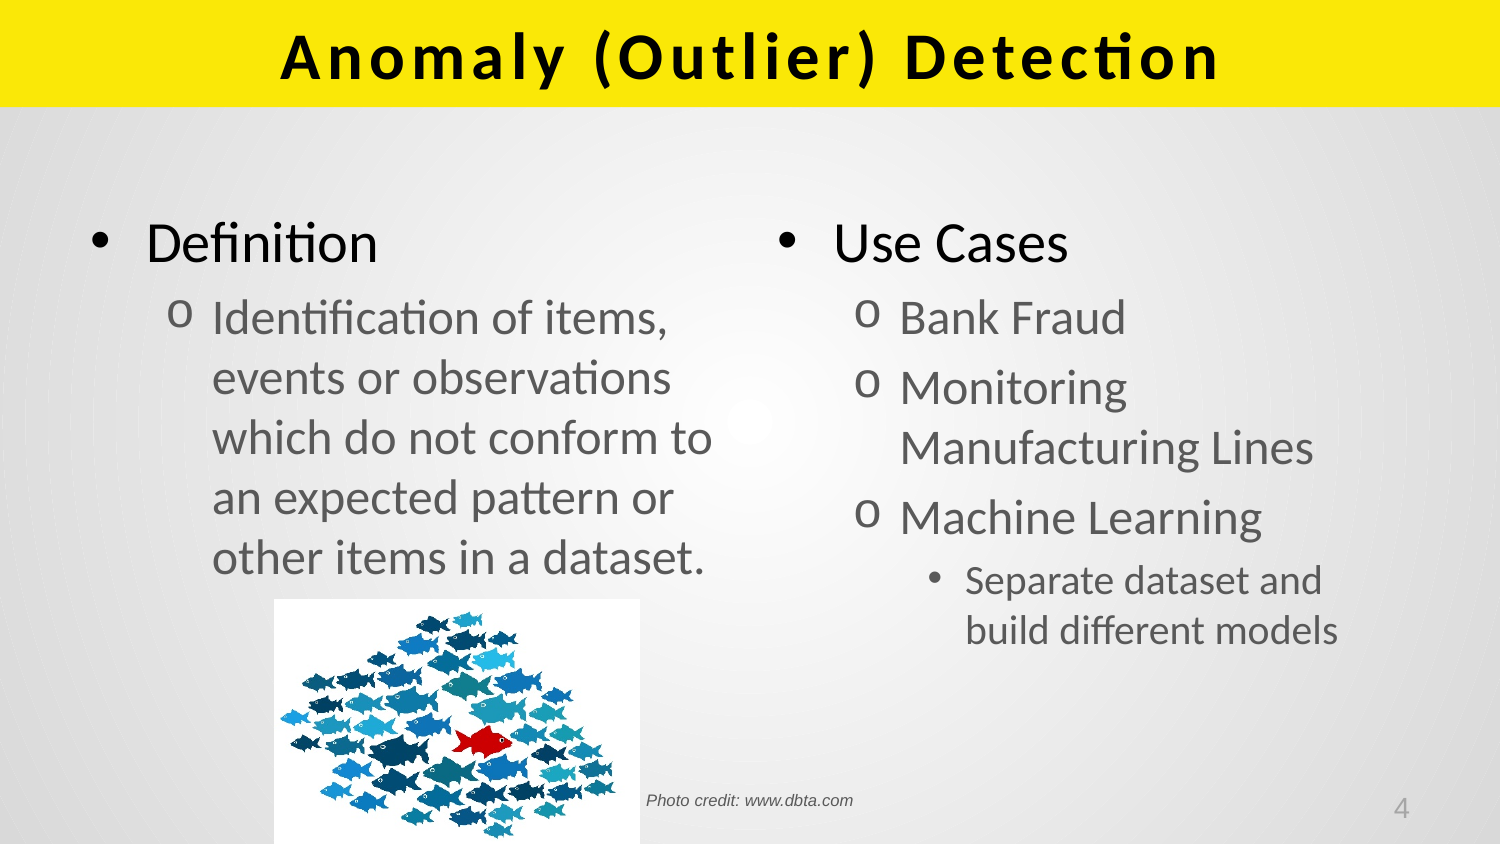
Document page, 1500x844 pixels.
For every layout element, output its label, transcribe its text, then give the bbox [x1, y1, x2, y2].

slide_number 4 [1074, 782, 1425, 827]
text_box Photo credit: www.dbta.com [644, 781, 869, 817]
picture [274, 599, 640, 844]
list Definition Identification of items, events or observations which do not conform to an expected pattern or other items in a dataset. [75, 196, 738, 754]
title Anomaly (Outlier) Detection [75, 0, 1425, 108]
list Use Cases Bank Fraud Monitoring Manufacturing Lines Machine Learning Separate dataset and build different models [762, 196, 1425, 754]
